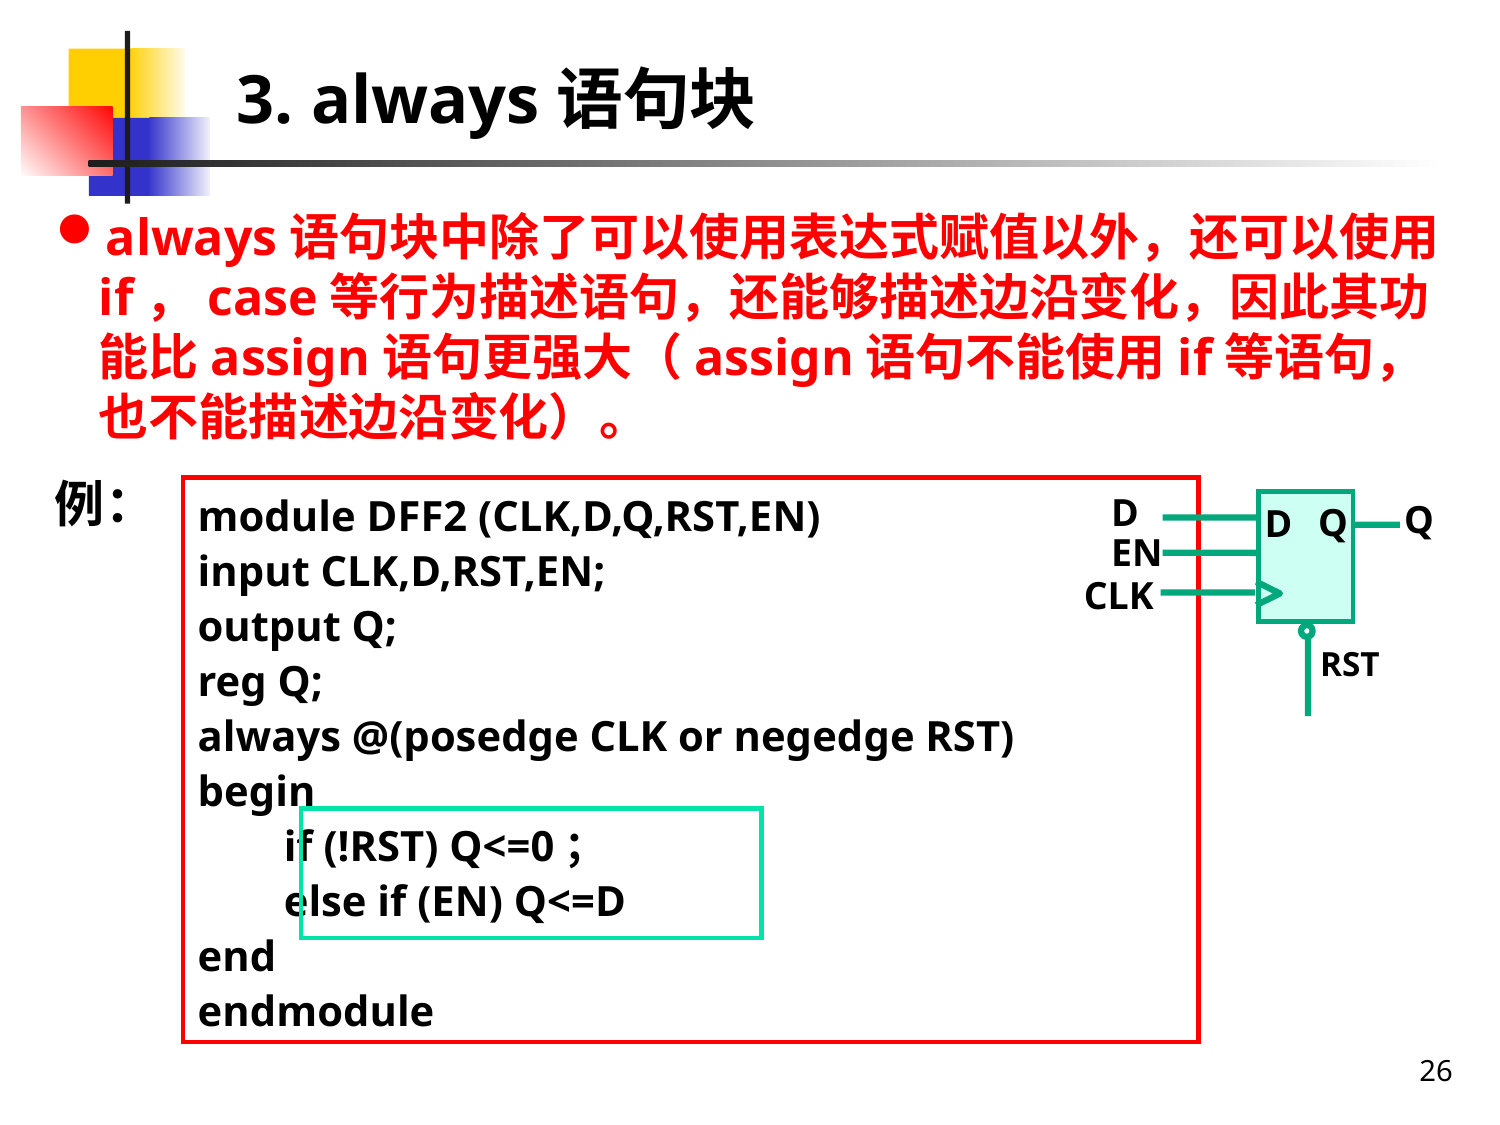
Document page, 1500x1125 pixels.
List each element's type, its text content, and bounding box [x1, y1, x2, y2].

text_box [301, 808, 762, 939]
title 3. always语句块 [221, 31, 1500, 145]
text_box always语句块中除了可以使用表达式赋值以外，还可以使用if，case等行为描述语句，还能够描述边沿变化，因此其功能比assign语句更强大（assign语句不能使用if等语句，也不能描述边沿变化）。 [41, 198, 1480, 453]
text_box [1068, 486, 1451, 717]
slide_number 26 [1154, 1023, 1468, 1100]
text_box module DFF2 (CLK,D,Q,RST,EN) input CLK,D,RST,EN; output Q; reg Q; always @(posedge CLK or negedge RST) begin if (!RST) Q<=0； else if (EN) Q<=D end endmodule [183, 477, 1199, 1043]
text_box 例： [40, 465, 172, 541]
